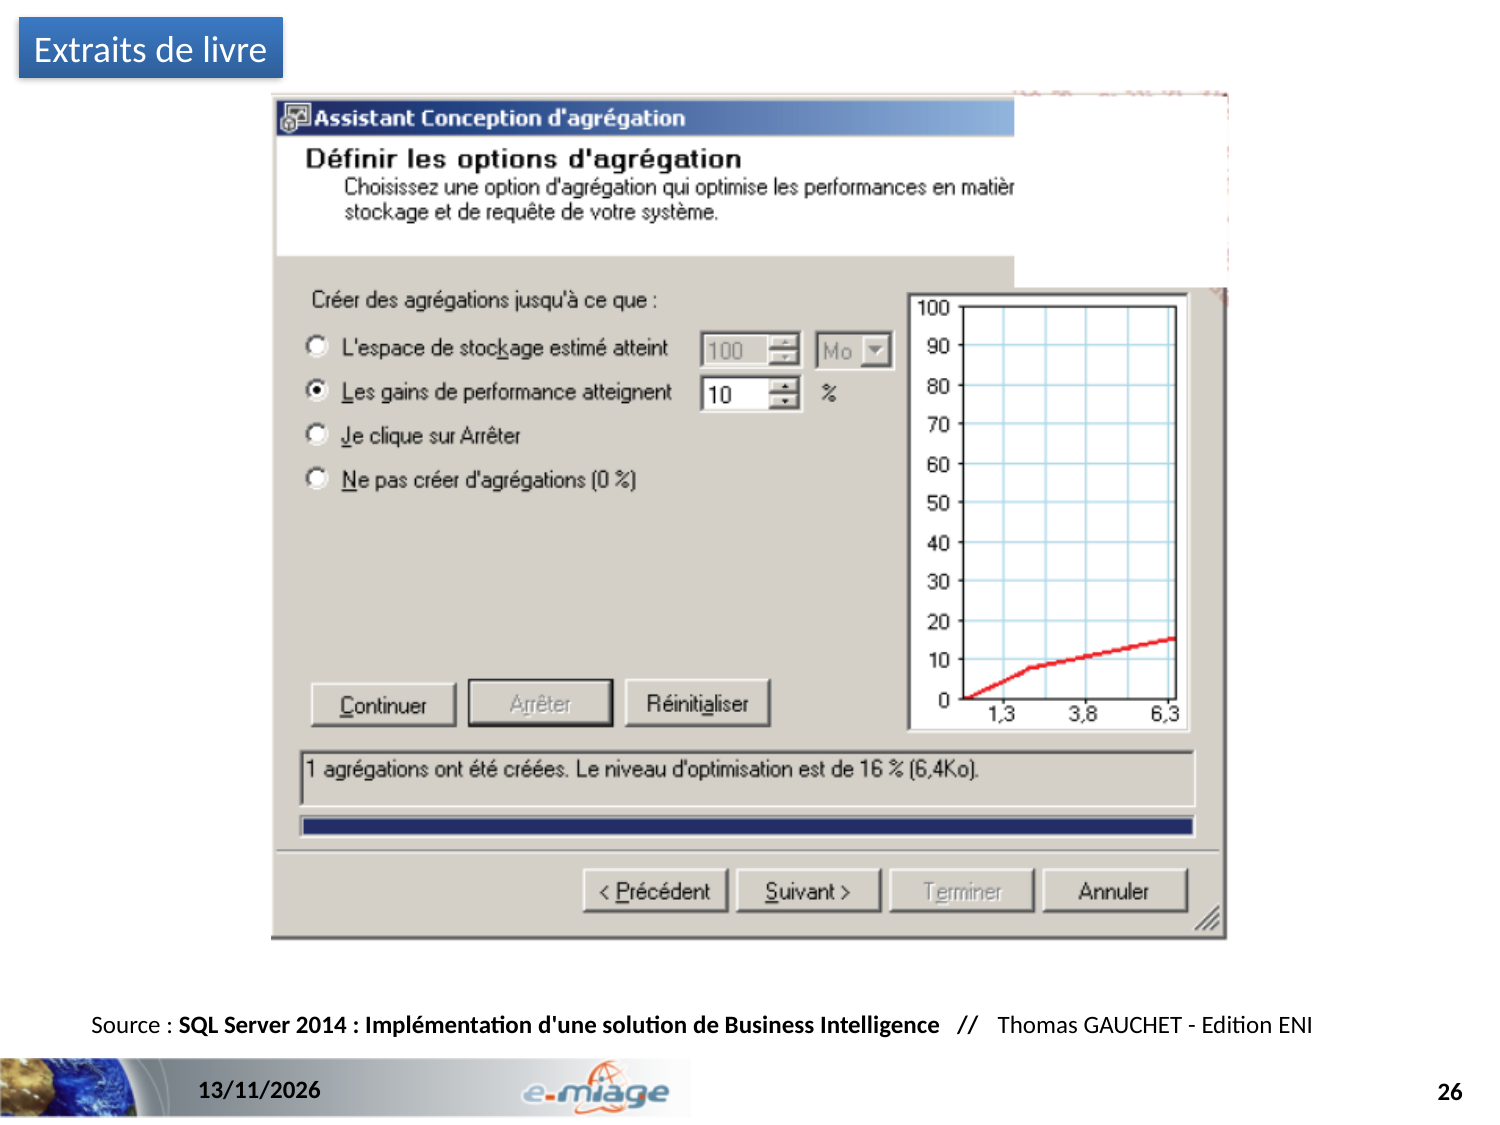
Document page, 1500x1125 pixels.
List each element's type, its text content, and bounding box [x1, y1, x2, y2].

picture [0, 1058, 691, 1118]
picture [271, 89, 1229, 942]
text_box Extraits de livre [19, 17, 283, 78]
text_box Source : SQL Server 2014 : Implémentation d'une solution de Business Intelligence // Thomas GAUCHET - Edition ENI [76, 1001, 1400, 1046]
